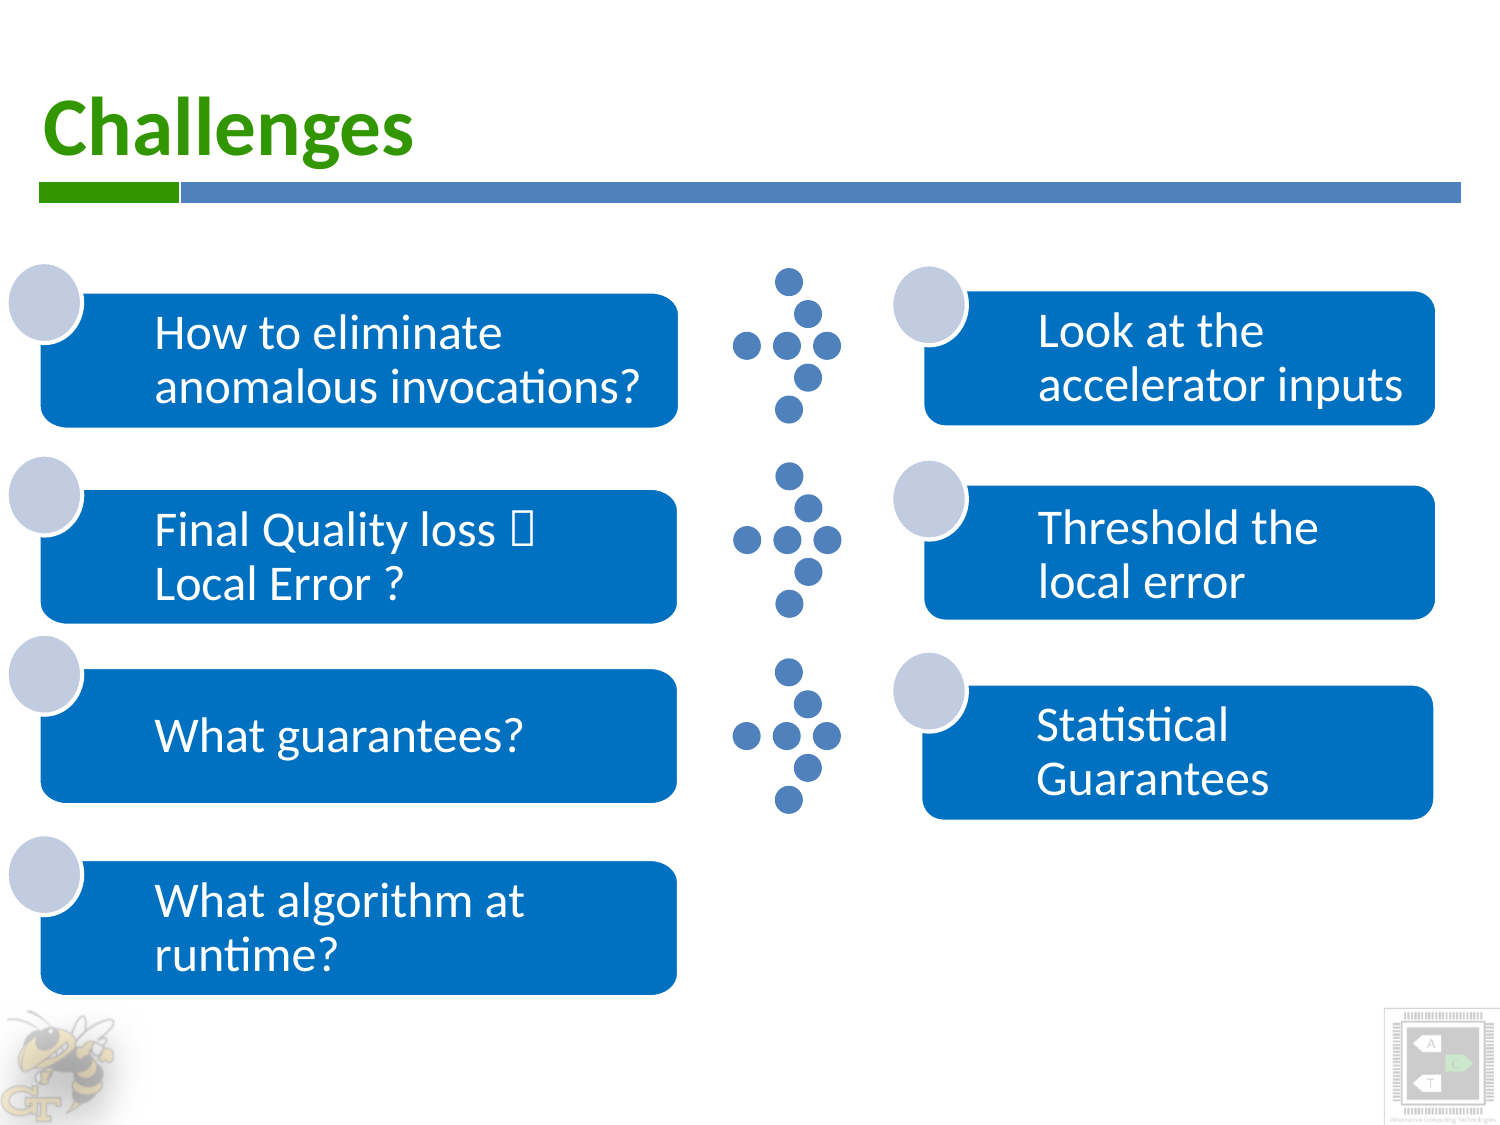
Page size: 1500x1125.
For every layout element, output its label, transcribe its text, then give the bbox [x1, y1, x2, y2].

text_box [4, 634, 76, 715]
picture [1383, 1007, 1500, 1125]
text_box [6, 261, 1438, 430]
text_box Challenges [38, 61, 1305, 184]
text_box [4, 832, 85, 918]
picture [0, 1008, 116, 1124]
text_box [38, 650, 1436, 822]
text_box What algorithm at runtime? [36, 856, 682, 1000]
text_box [6, 454, 1438, 626]
